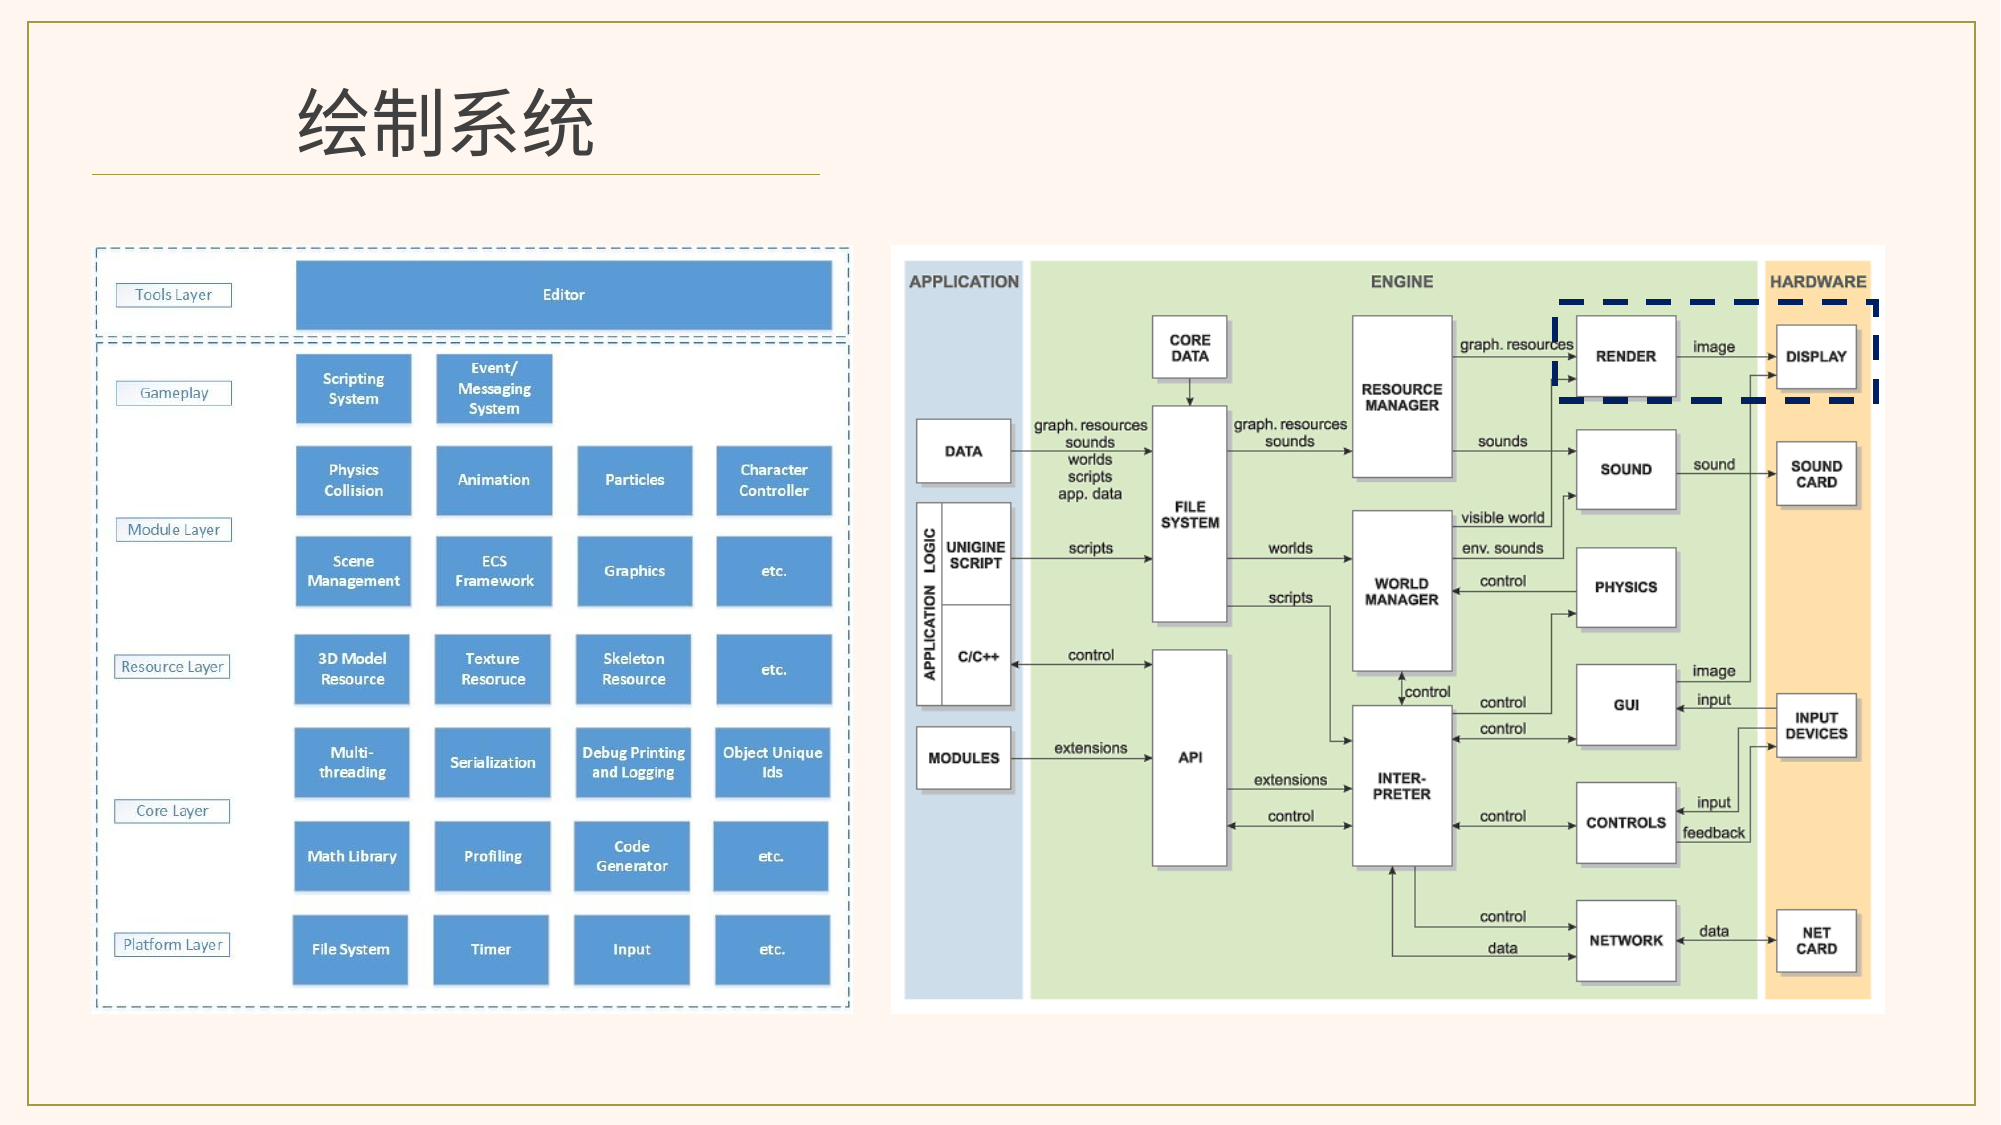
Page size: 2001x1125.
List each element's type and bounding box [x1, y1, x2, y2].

text_box [27, 21, 1976, 1106]
picture [91, 245, 853, 1014]
picture [891, 245, 1885, 1014]
